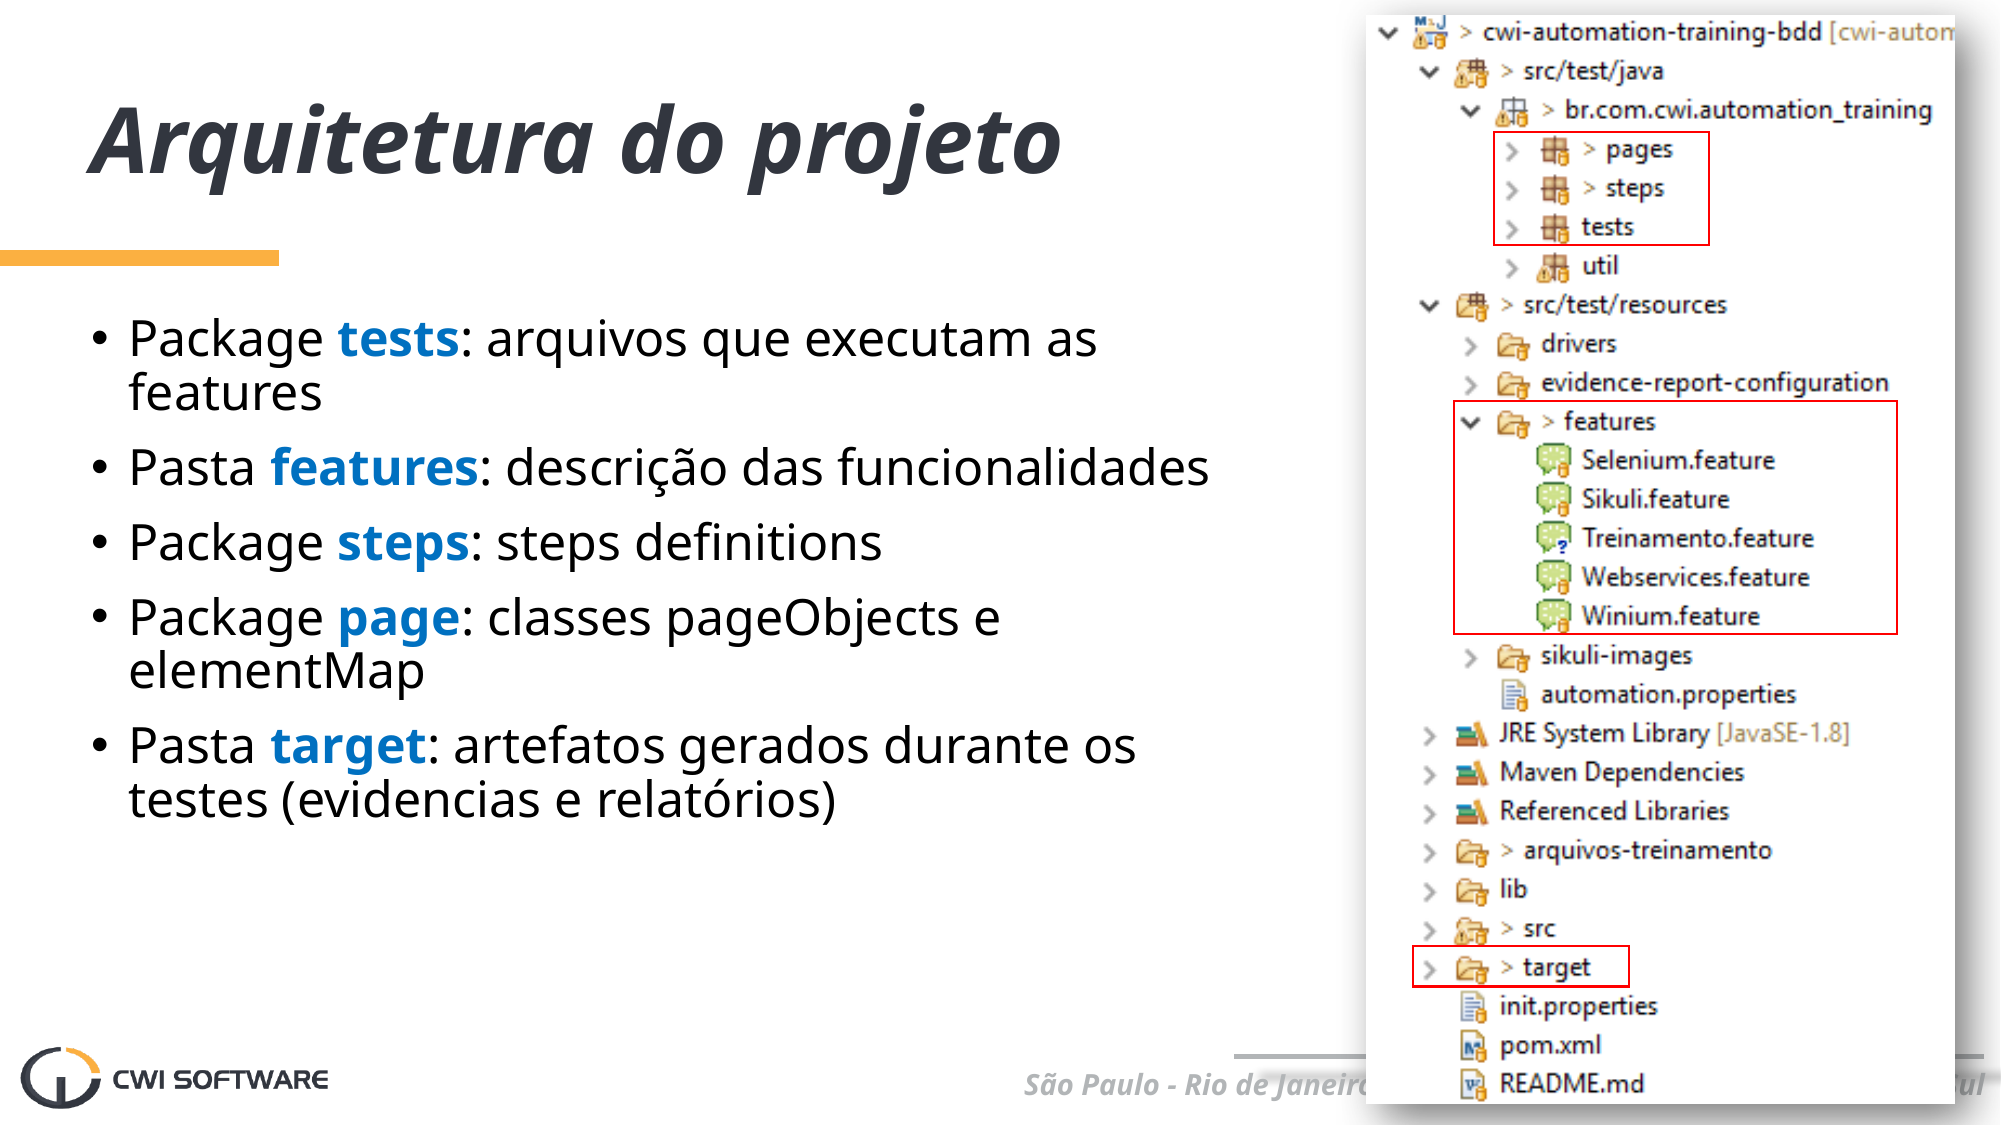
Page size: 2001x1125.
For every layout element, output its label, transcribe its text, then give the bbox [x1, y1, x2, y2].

picture [1366, 15, 1955, 1104]
picture [0, 1040, 353, 1117]
list Package tests: arquivos que executam as features Pasta features: descrição das funcionalidades Package steps: steps definitions Package page: classes pageObjects e elementMap Pasta target: artefatos gerados durante os testes (evidencias e relatórios) [76, 305, 1232, 947]
title Arquitetura do projeto [76, 59, 1349, 229]
